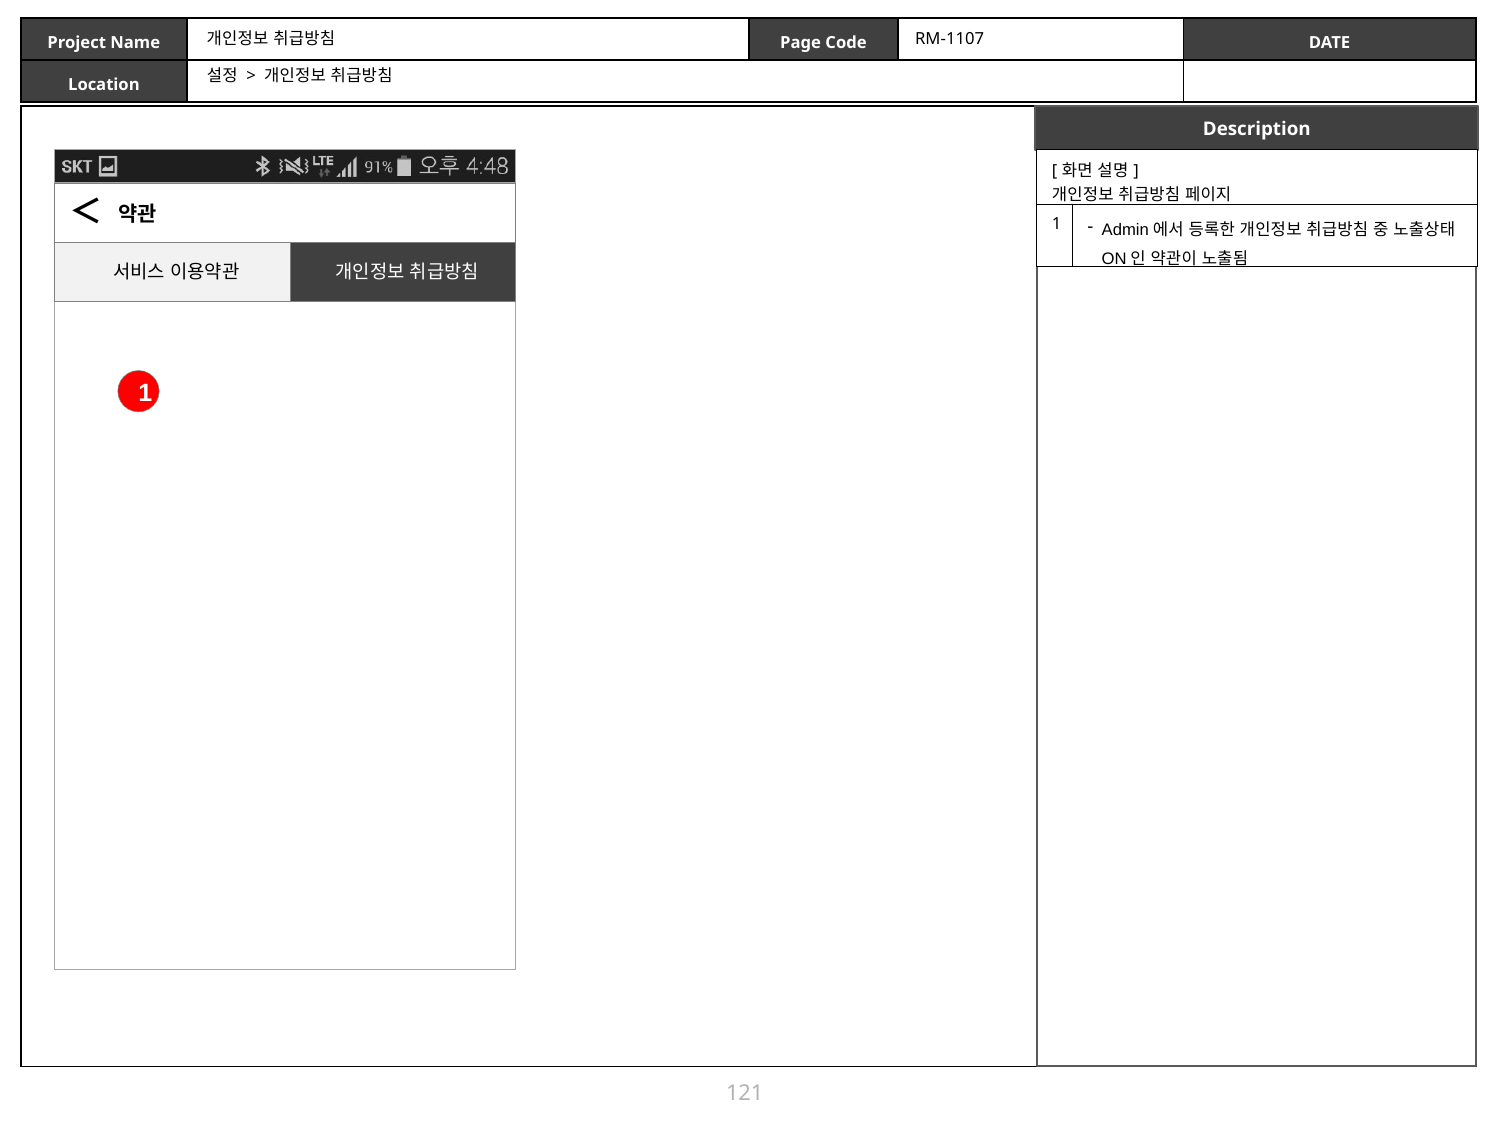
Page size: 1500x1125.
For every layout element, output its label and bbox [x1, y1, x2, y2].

table_cell [1073, 205, 1477, 266]
slide_number [569, 1063, 920, 1124]
table_cell [1037, 205, 1072, 266]
text_box [900, 20, 1000, 55]
table_header [1037, 150, 1477, 204]
text_box [52, 148, 517, 970]
text_box [192, 57, 408, 93]
text_box [191, 20, 351, 55]
